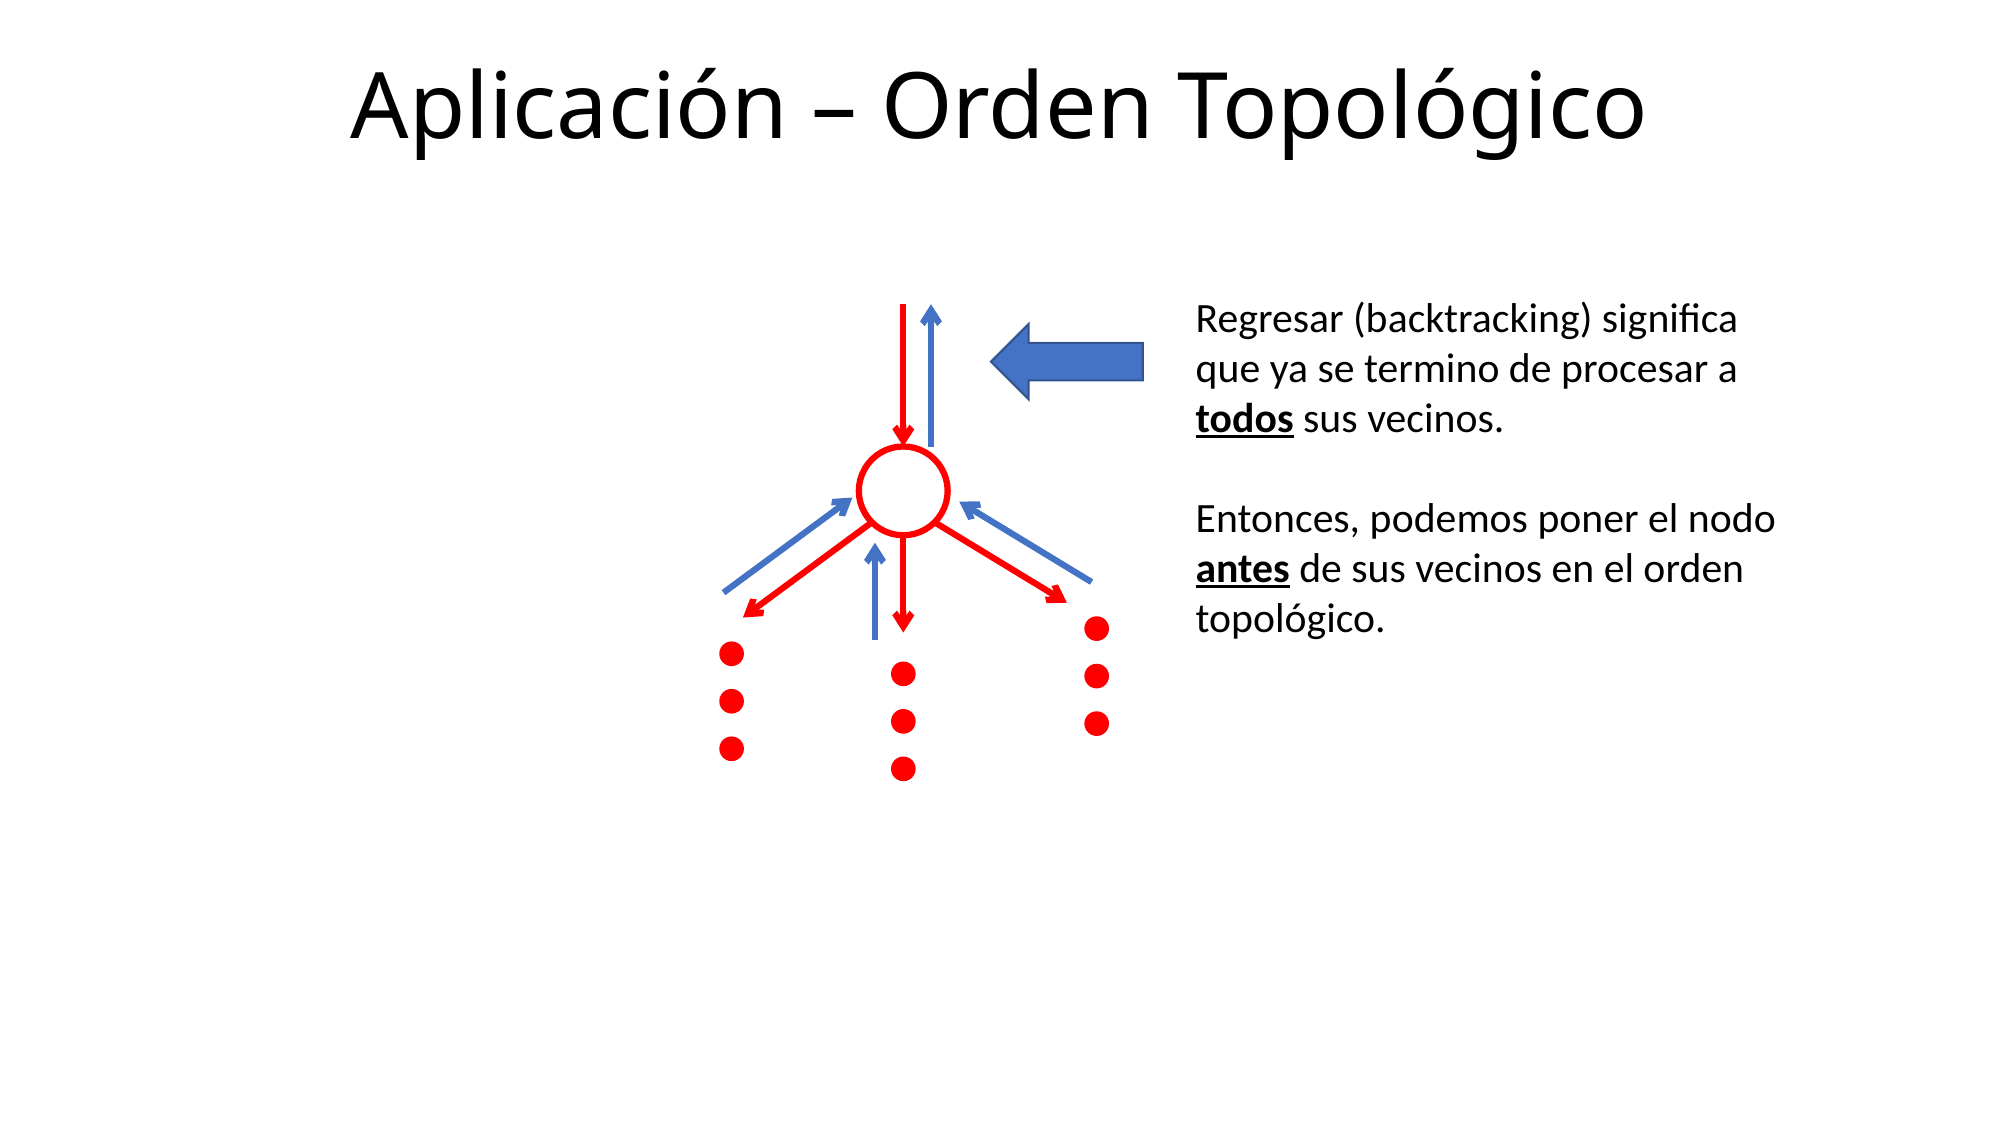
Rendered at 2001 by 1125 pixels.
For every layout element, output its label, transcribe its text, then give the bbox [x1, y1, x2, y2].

text_box [989, 321, 1144, 402]
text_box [934, 522, 1067, 603]
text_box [742, 522, 872, 618]
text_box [959, 501, 1092, 583]
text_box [720, 642, 743, 761]
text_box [891, 662, 915, 781]
title Aplicación – Orden Topológico [0, 0, 2000, 218]
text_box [723, 497, 853, 593]
text_box Regresar (backtracking) significa que ya se termino de procesar a todos sus vecinos. Entonces, podemos poner el nodo antes de sus vecinos en el orden topológico. [1180, 283, 1796, 649]
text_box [1085, 617, 1108, 735]
text_box [857, 445, 949, 537]
